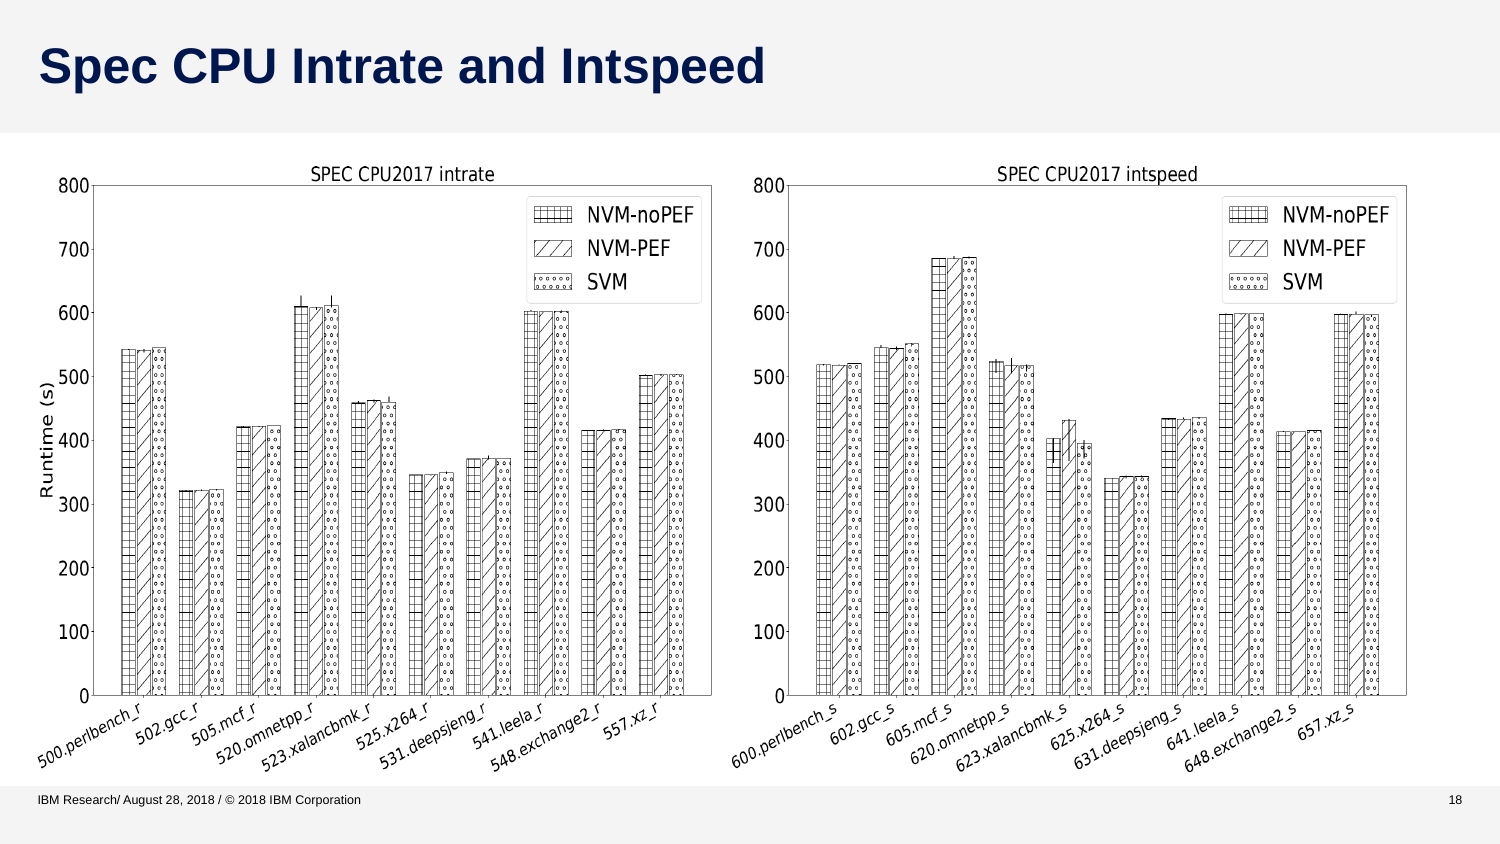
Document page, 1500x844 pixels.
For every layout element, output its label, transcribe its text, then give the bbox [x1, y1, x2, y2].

title Spec CPU Intrate and Intspeed [39, 40, 850, 131]
slide_number 18 [1162, 794, 1463, 813]
picture [0, 133, 1500, 786]
footer IBM Research/ August 28, 2018 / © 2018 IBM Corporation [37, 794, 713, 813]
